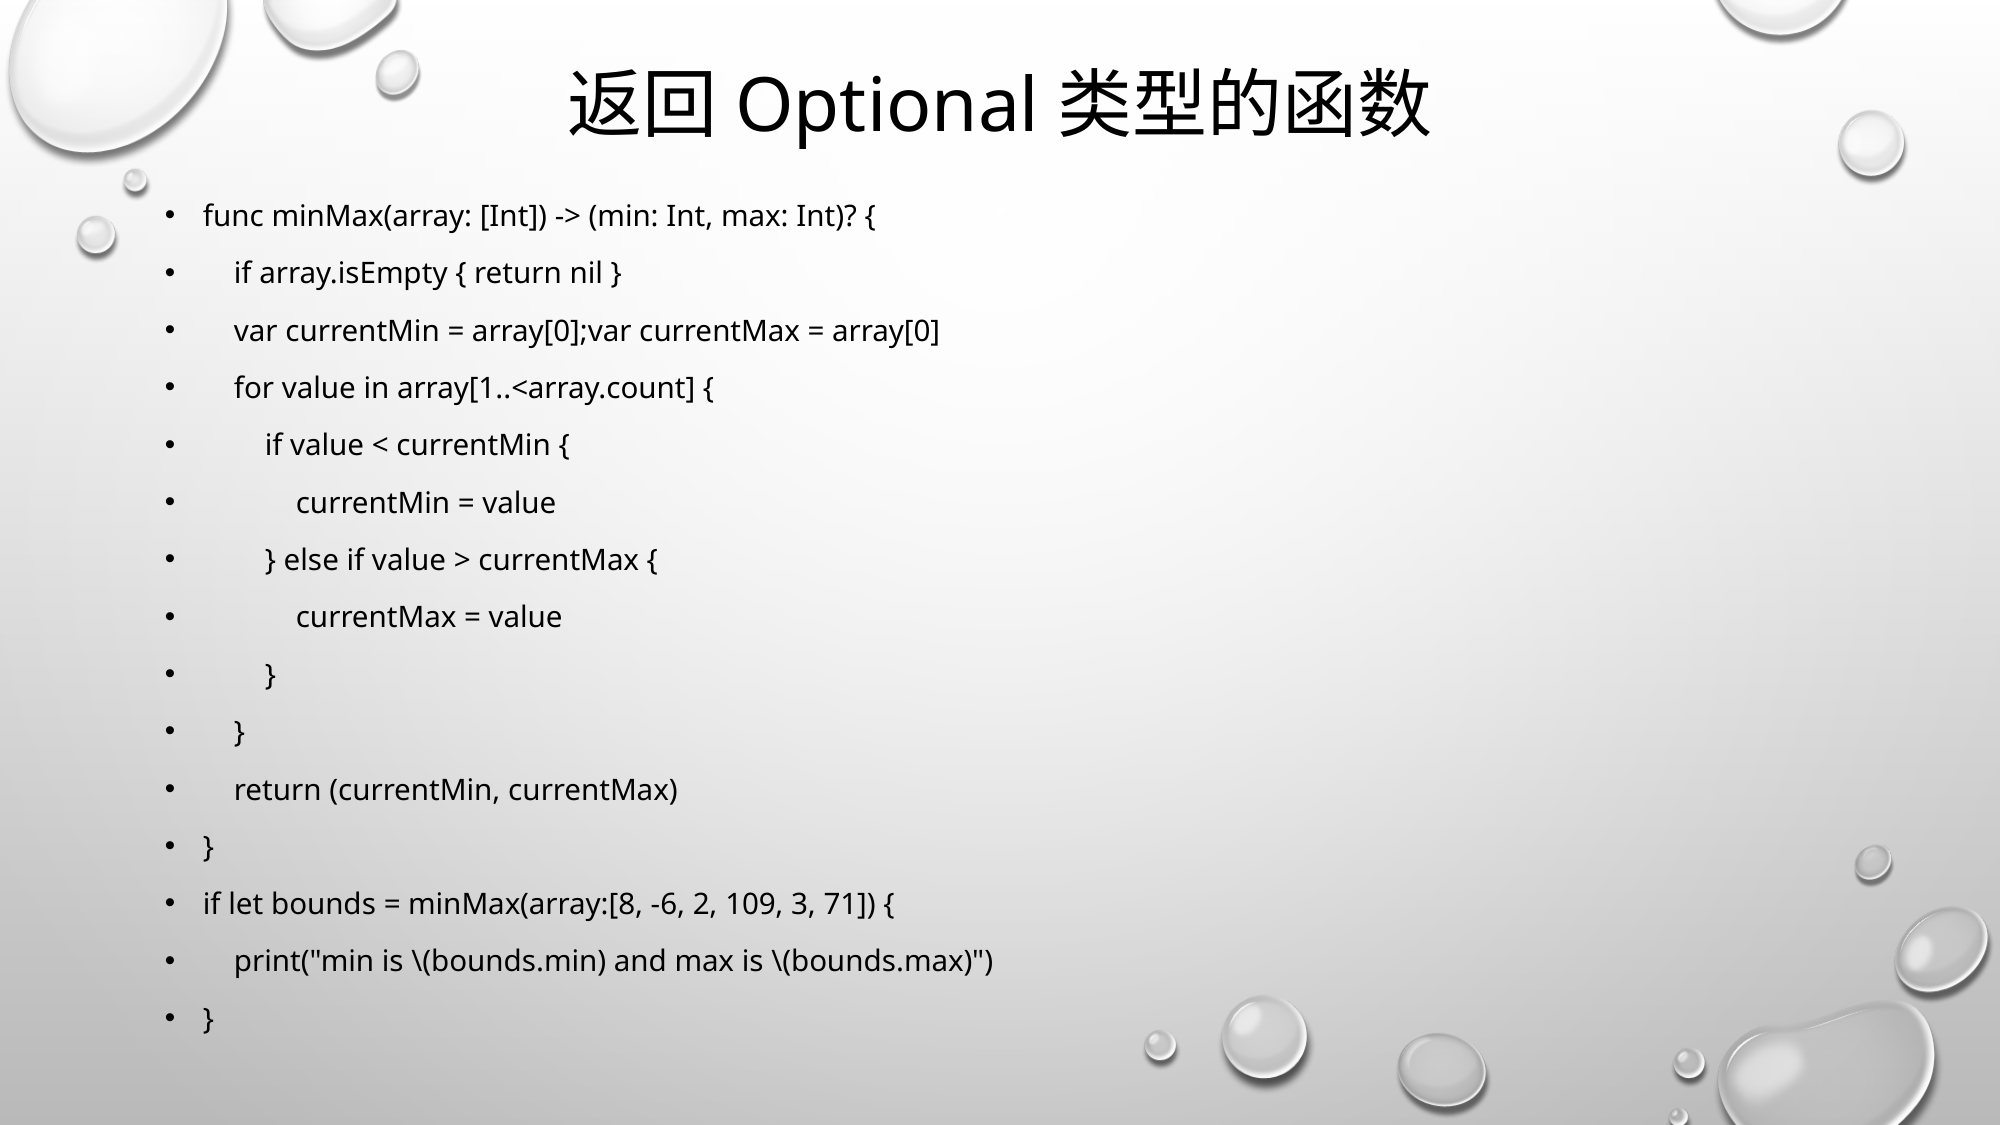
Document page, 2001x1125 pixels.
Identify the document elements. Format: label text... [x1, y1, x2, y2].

list func minMax(array: [Int]) -> (min: Int, max: Int)? { if array.isEmpty { return nil } var currentMin = array[0];var currentMax = array[0] for value in array[1..<array.count] { if value < currentMin { currentMin = value } else if value > currentMax { currentMax = value } } return (currentMin, currentMax) } if let bounds = minMax(array:[8, -6, 2, 109, 3, 71]) { print("min is \(bounds.min) and max is \(bounds.max)") } [149, 182, 1850, 1050]
title 返回Optional类型的函数 [149, 55, 1851, 160]
picture [0, 0, 2000, 1125]
